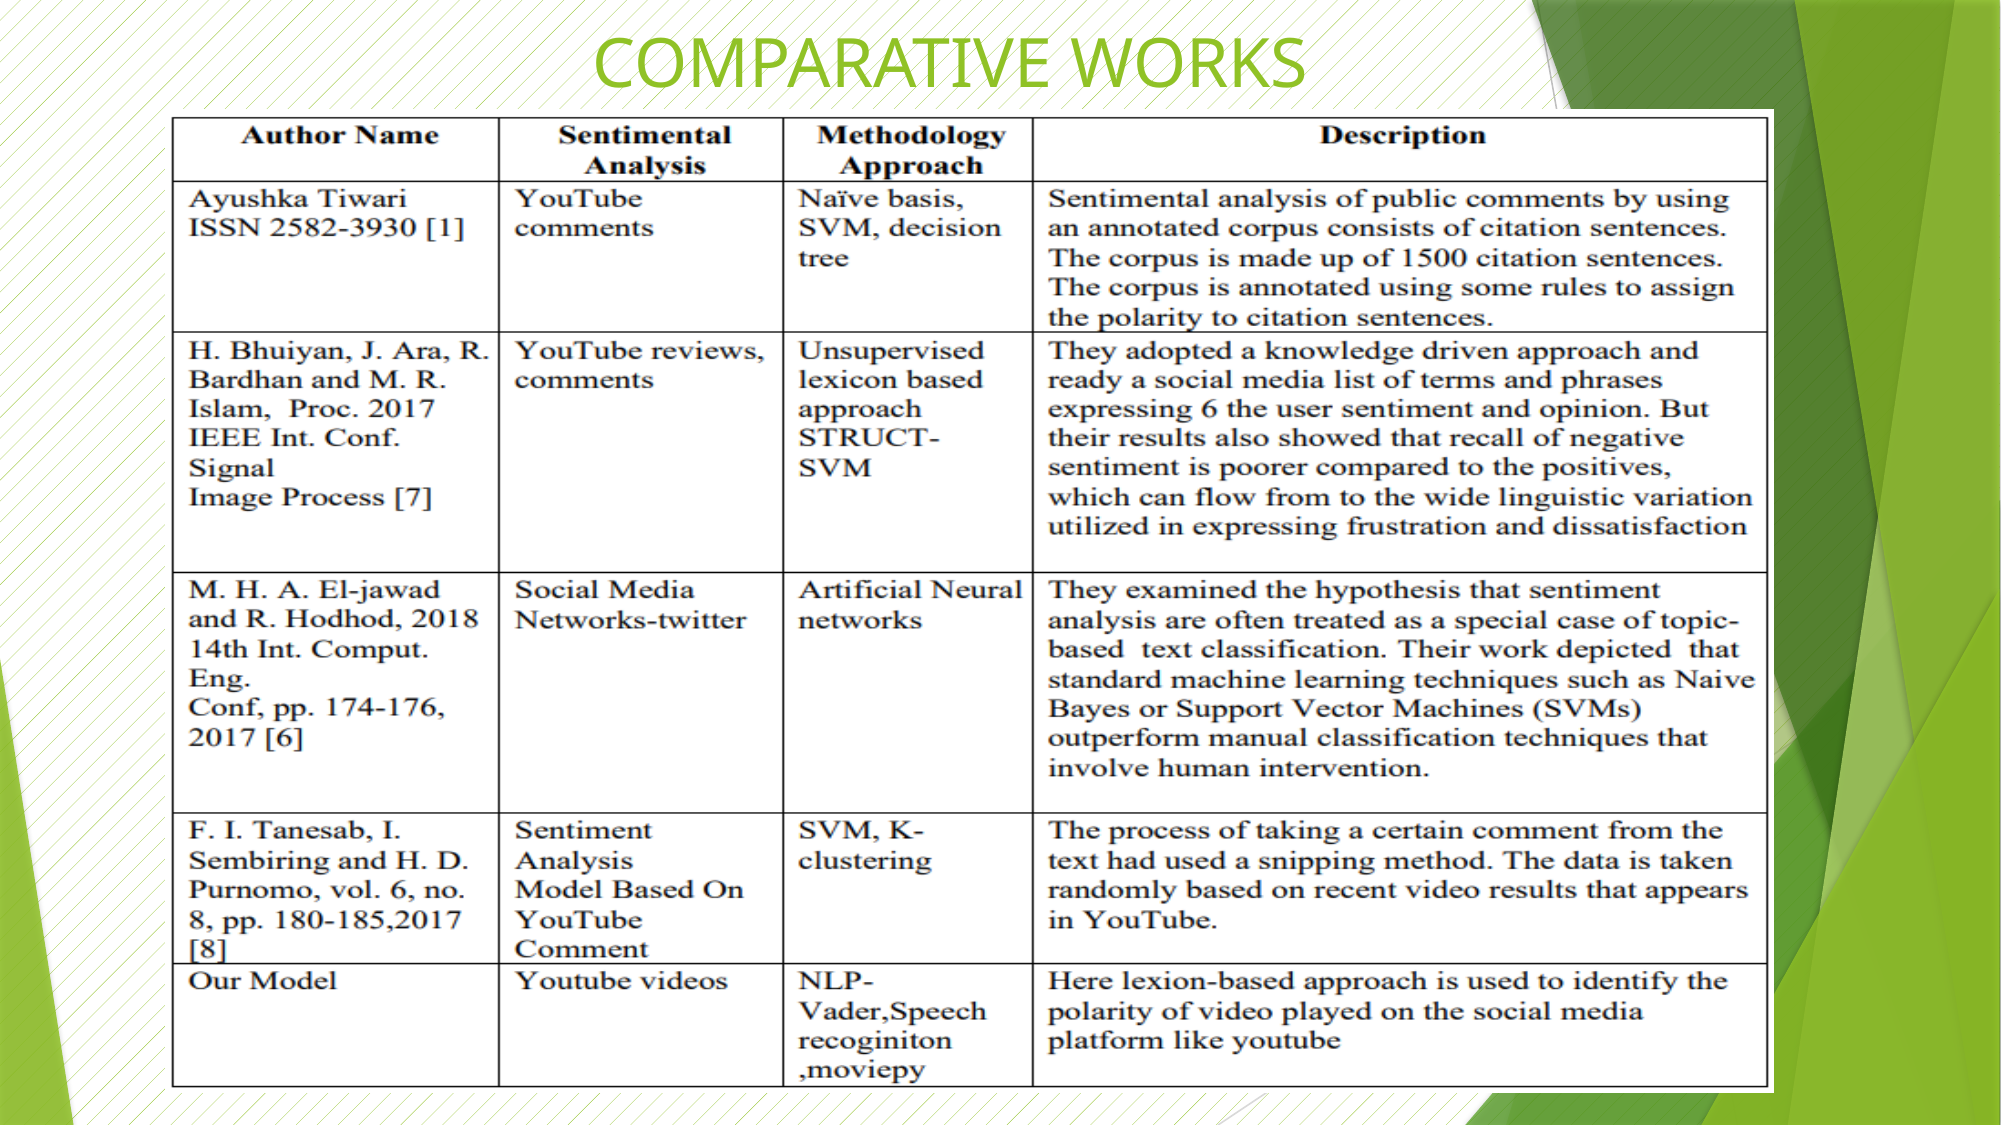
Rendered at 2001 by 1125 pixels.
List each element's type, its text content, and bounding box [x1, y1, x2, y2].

title COMPARATIVE WORKS [165, 12, 1577, 108]
picture [165, 108, 1774, 1094]
